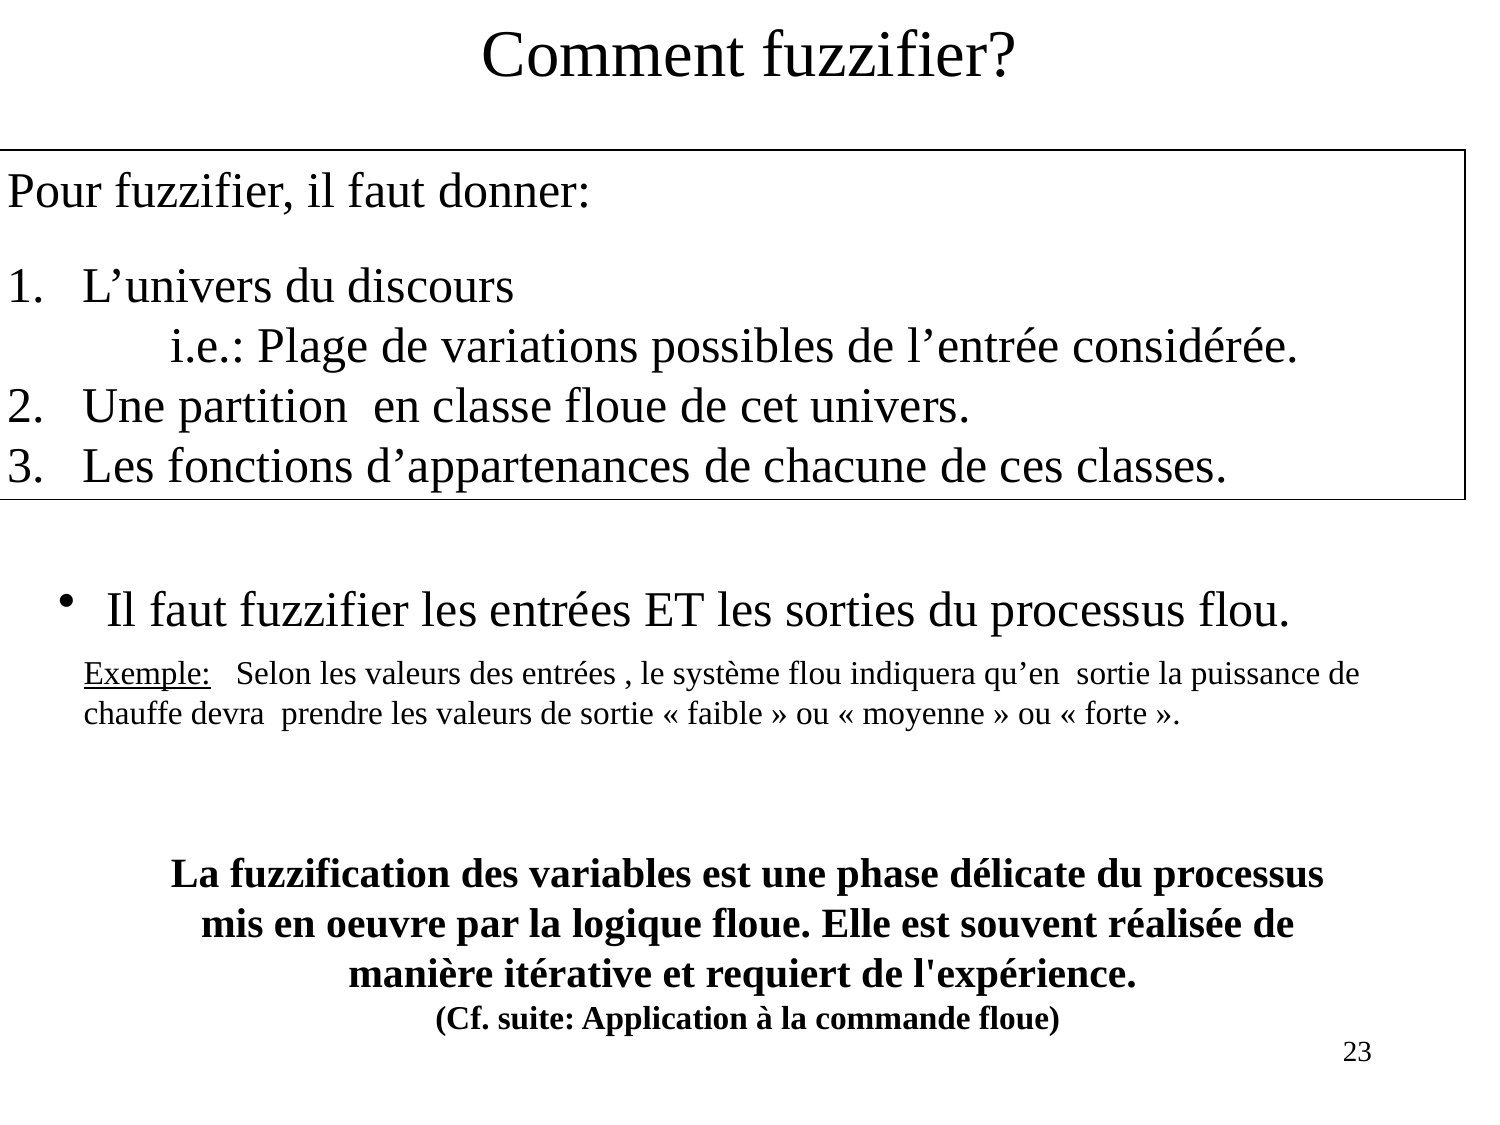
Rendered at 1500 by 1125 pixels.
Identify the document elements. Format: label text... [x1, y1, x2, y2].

text_box Exemple: Selon les valeurs des entrées , le système flou indiquera qu’en sortie la puissance de chauffe devra prendre les valeurs de sortie « faible » ou « moyenne » ou « forte ». [68, 644, 1438, 739]
title Comment fuzzifier? [112, 18, 1388, 82]
slide_number 23 [1074, 1024, 1388, 1101]
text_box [134, 899, 1363, 1042]
text_box Il faut fuzzifier les entrées ET les sorties du processus flou. [43, 569, 1308, 644]
text_box Pour fuzzifier, il faut donner: L’univers du discours i.e.: Plage de variations possibles de l’entrée considérée. Une partition en classe floue de cet univers. Les fonctions d’appartenances de chacune de ces classes. [0, 149, 1465, 500]
